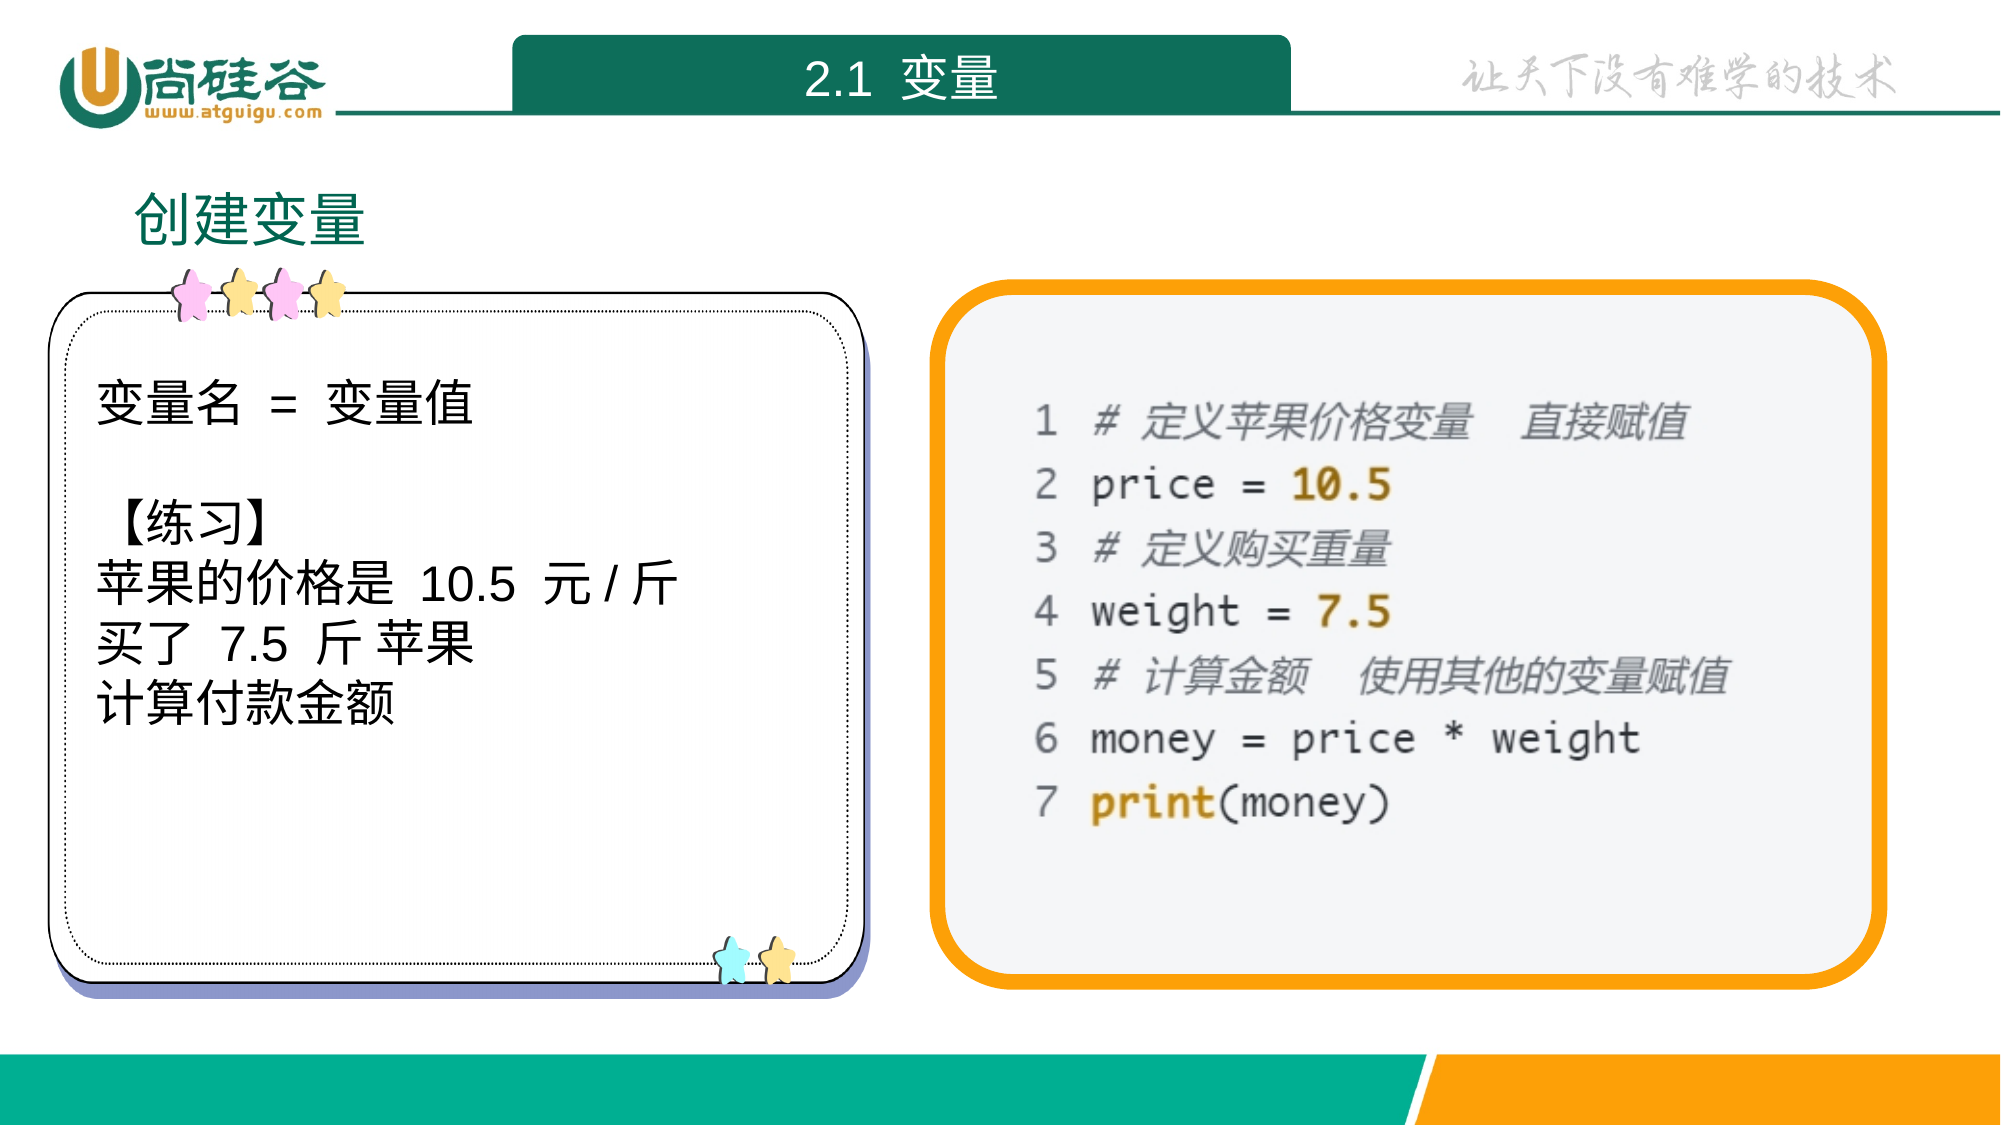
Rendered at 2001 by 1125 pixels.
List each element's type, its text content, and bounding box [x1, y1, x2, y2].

text_box 2.1 变量 [512, 34, 1291, 114]
text_box [936, 286, 1881, 983]
picture [0, 0, 2001, 1125]
text_box 创建变量 [119, 176, 1314, 261]
